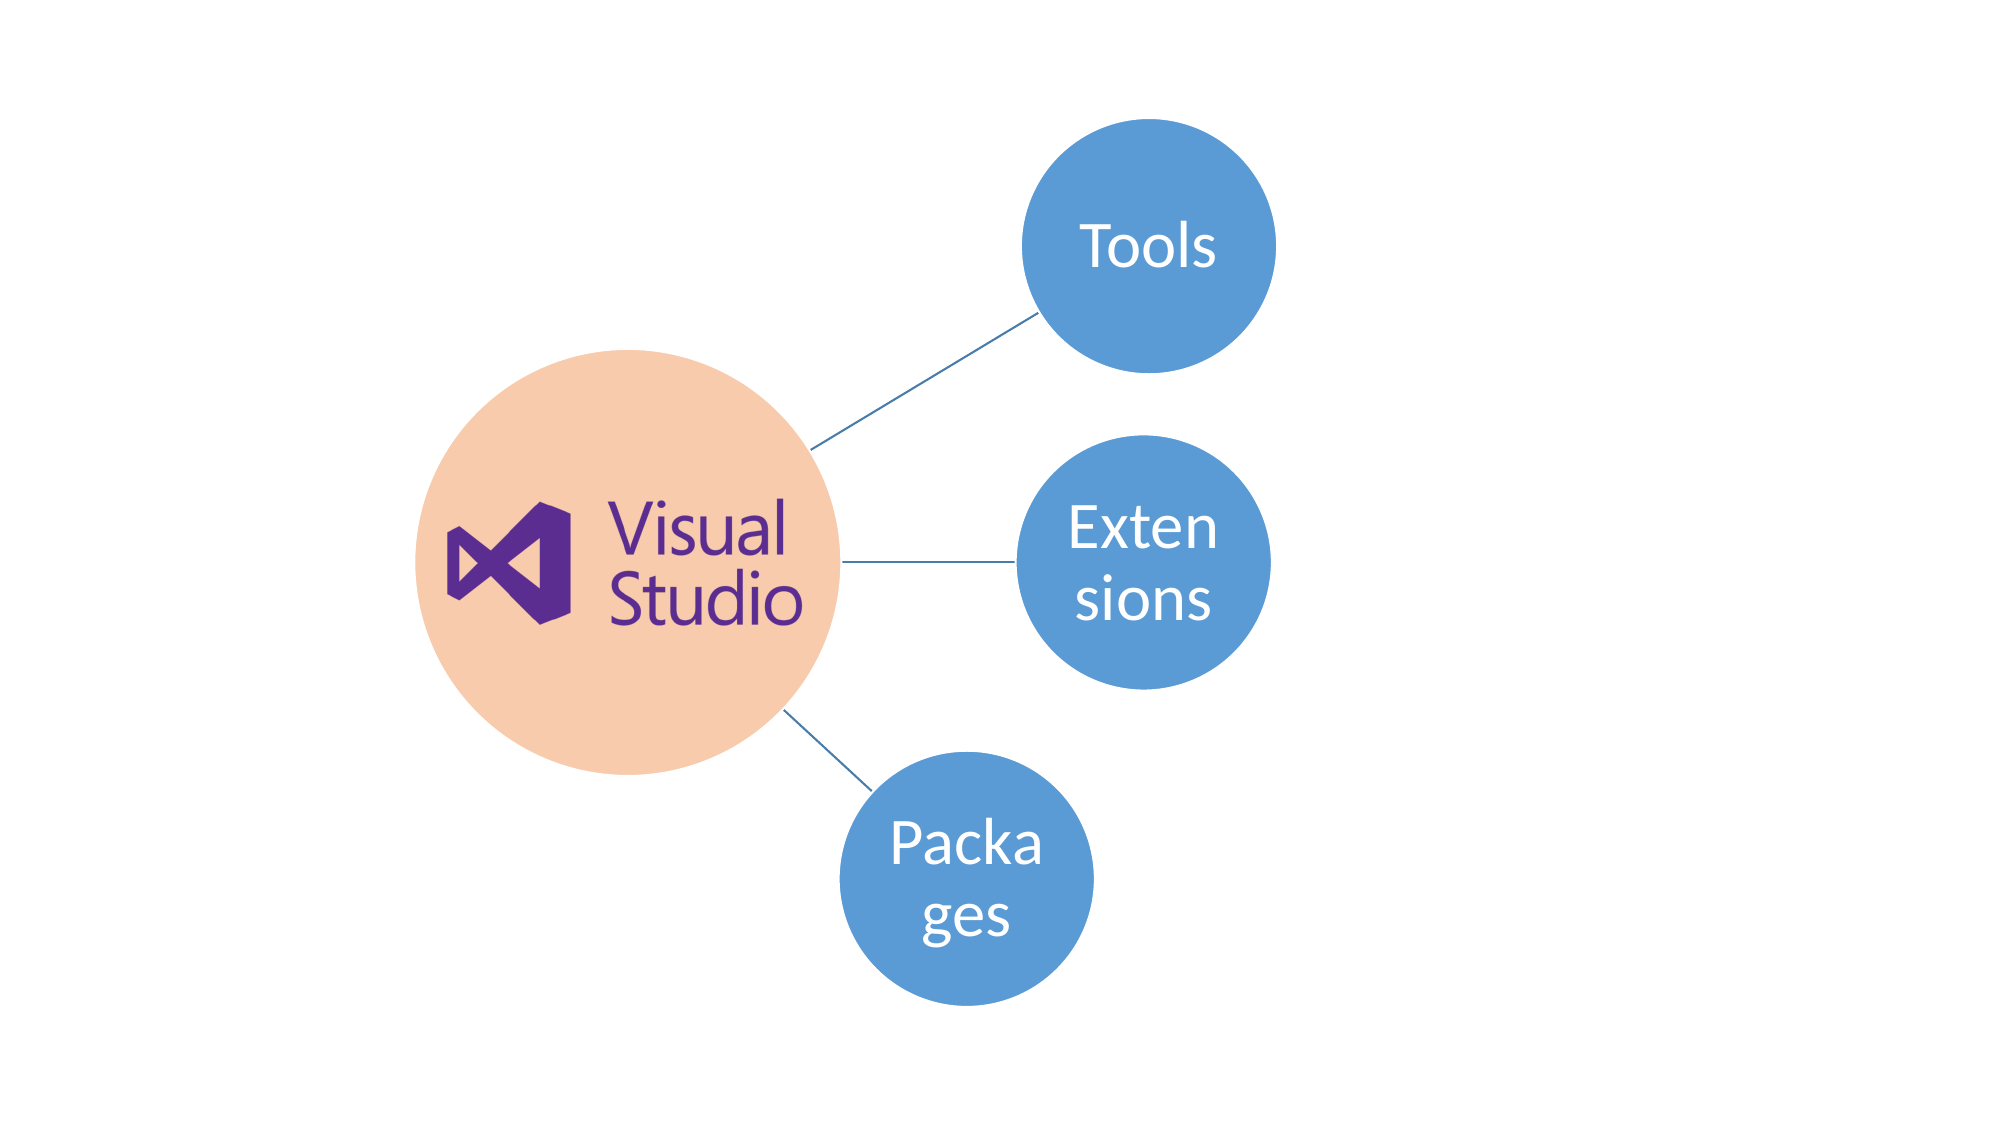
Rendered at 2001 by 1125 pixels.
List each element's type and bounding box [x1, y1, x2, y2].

text_box [333, 117, 1667, 1007]
picture [394, 448, 855, 677]
